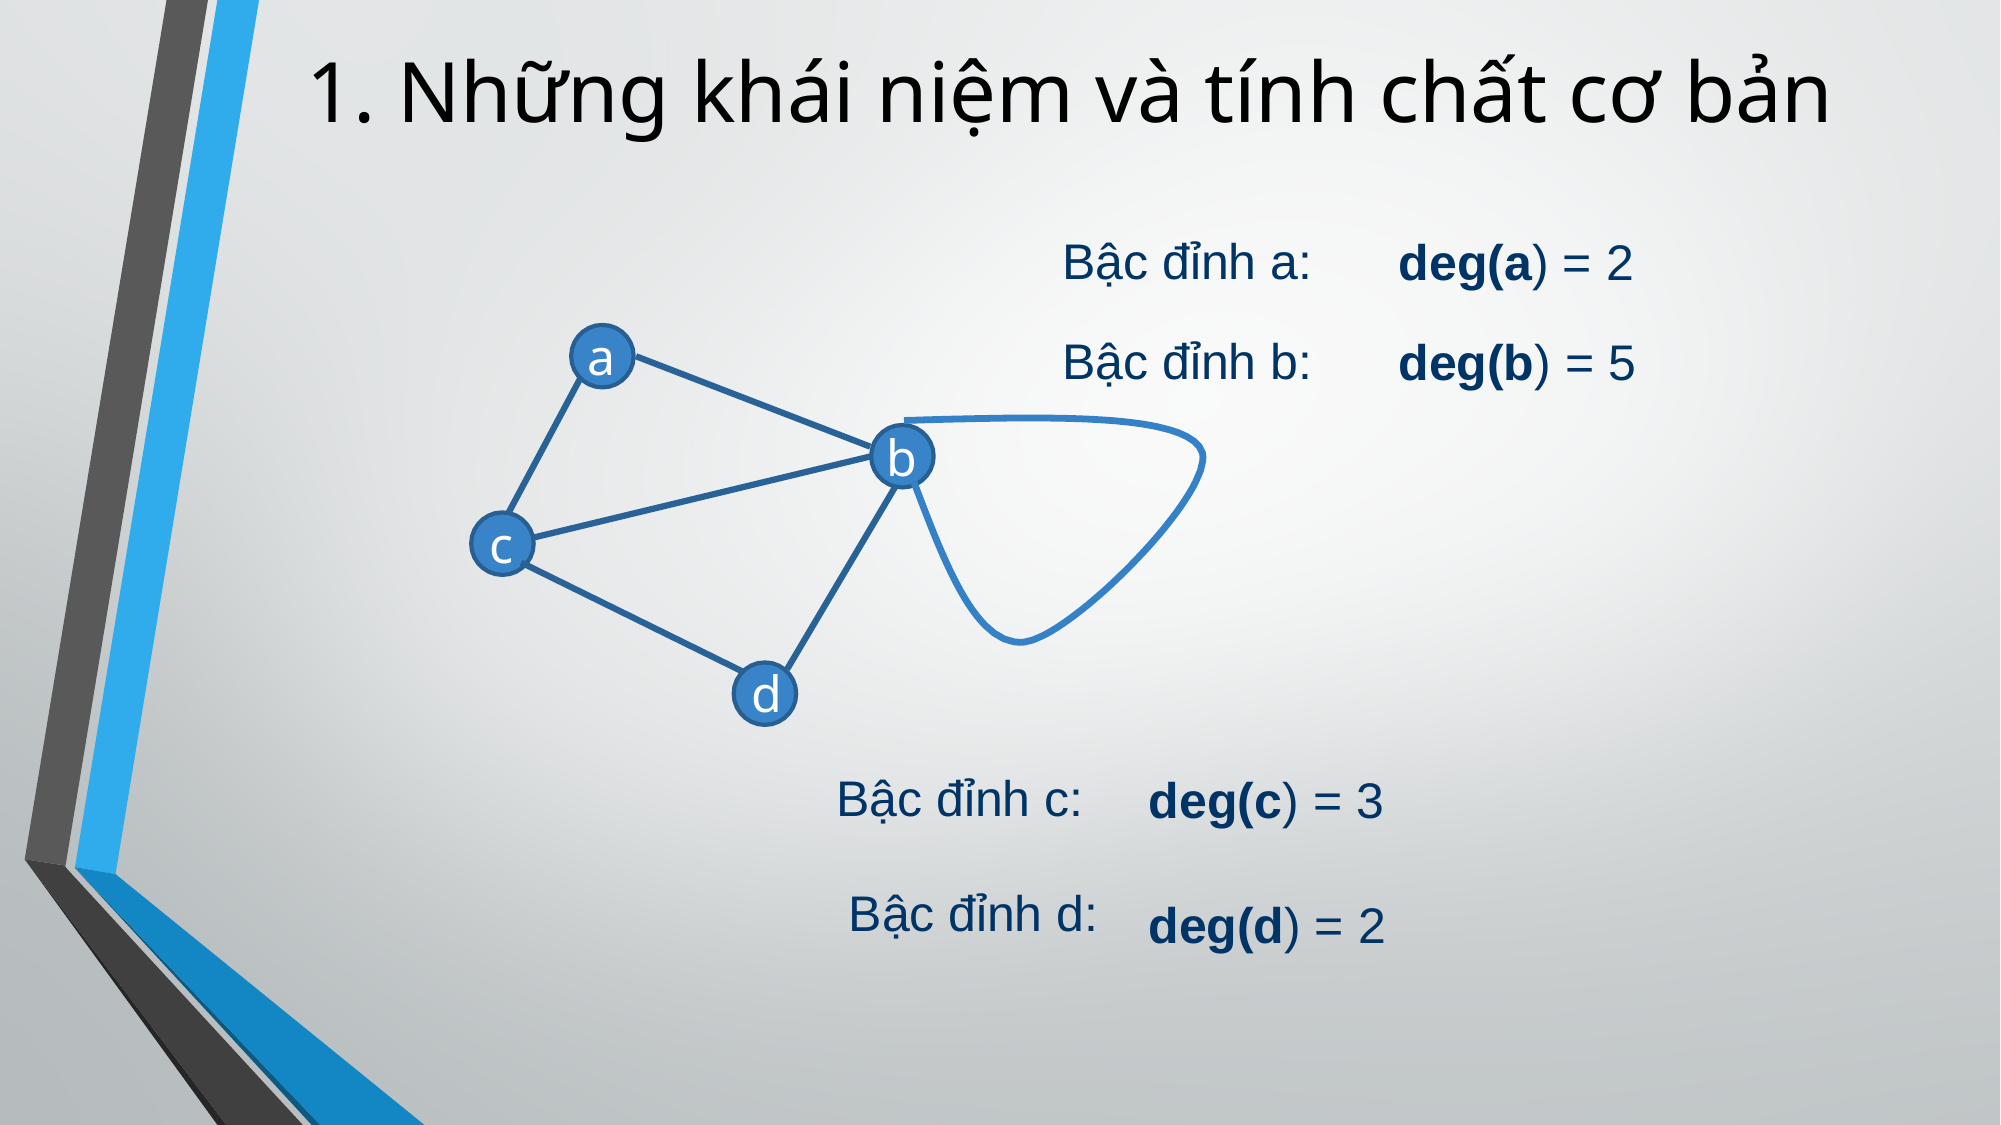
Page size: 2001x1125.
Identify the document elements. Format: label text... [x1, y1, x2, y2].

text_box deg(d) = 2 [1146, 891, 1388, 954]
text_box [505, 352, 1207, 676]
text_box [468, 322, 636, 578]
title Bậc đỉnh a: Bậc đỉnh b: [1059, 213, 1314, 404]
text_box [731, 676, 799, 728]
text_box Bậc đỉnh c: [834, 764, 1086, 827]
text_box 1. Những khái niệm và tính chất cơ bản [247, 37, 1891, 140]
text_box c d [487, 578, 731, 723]
text_box deg(a) = 2 deg(b) = 5 [1396, 228, 1638, 391]
text_box deg(c) = 3 [1146, 765, 1386, 828]
text_box Bậc đỉnh d: [846, 879, 1101, 942]
